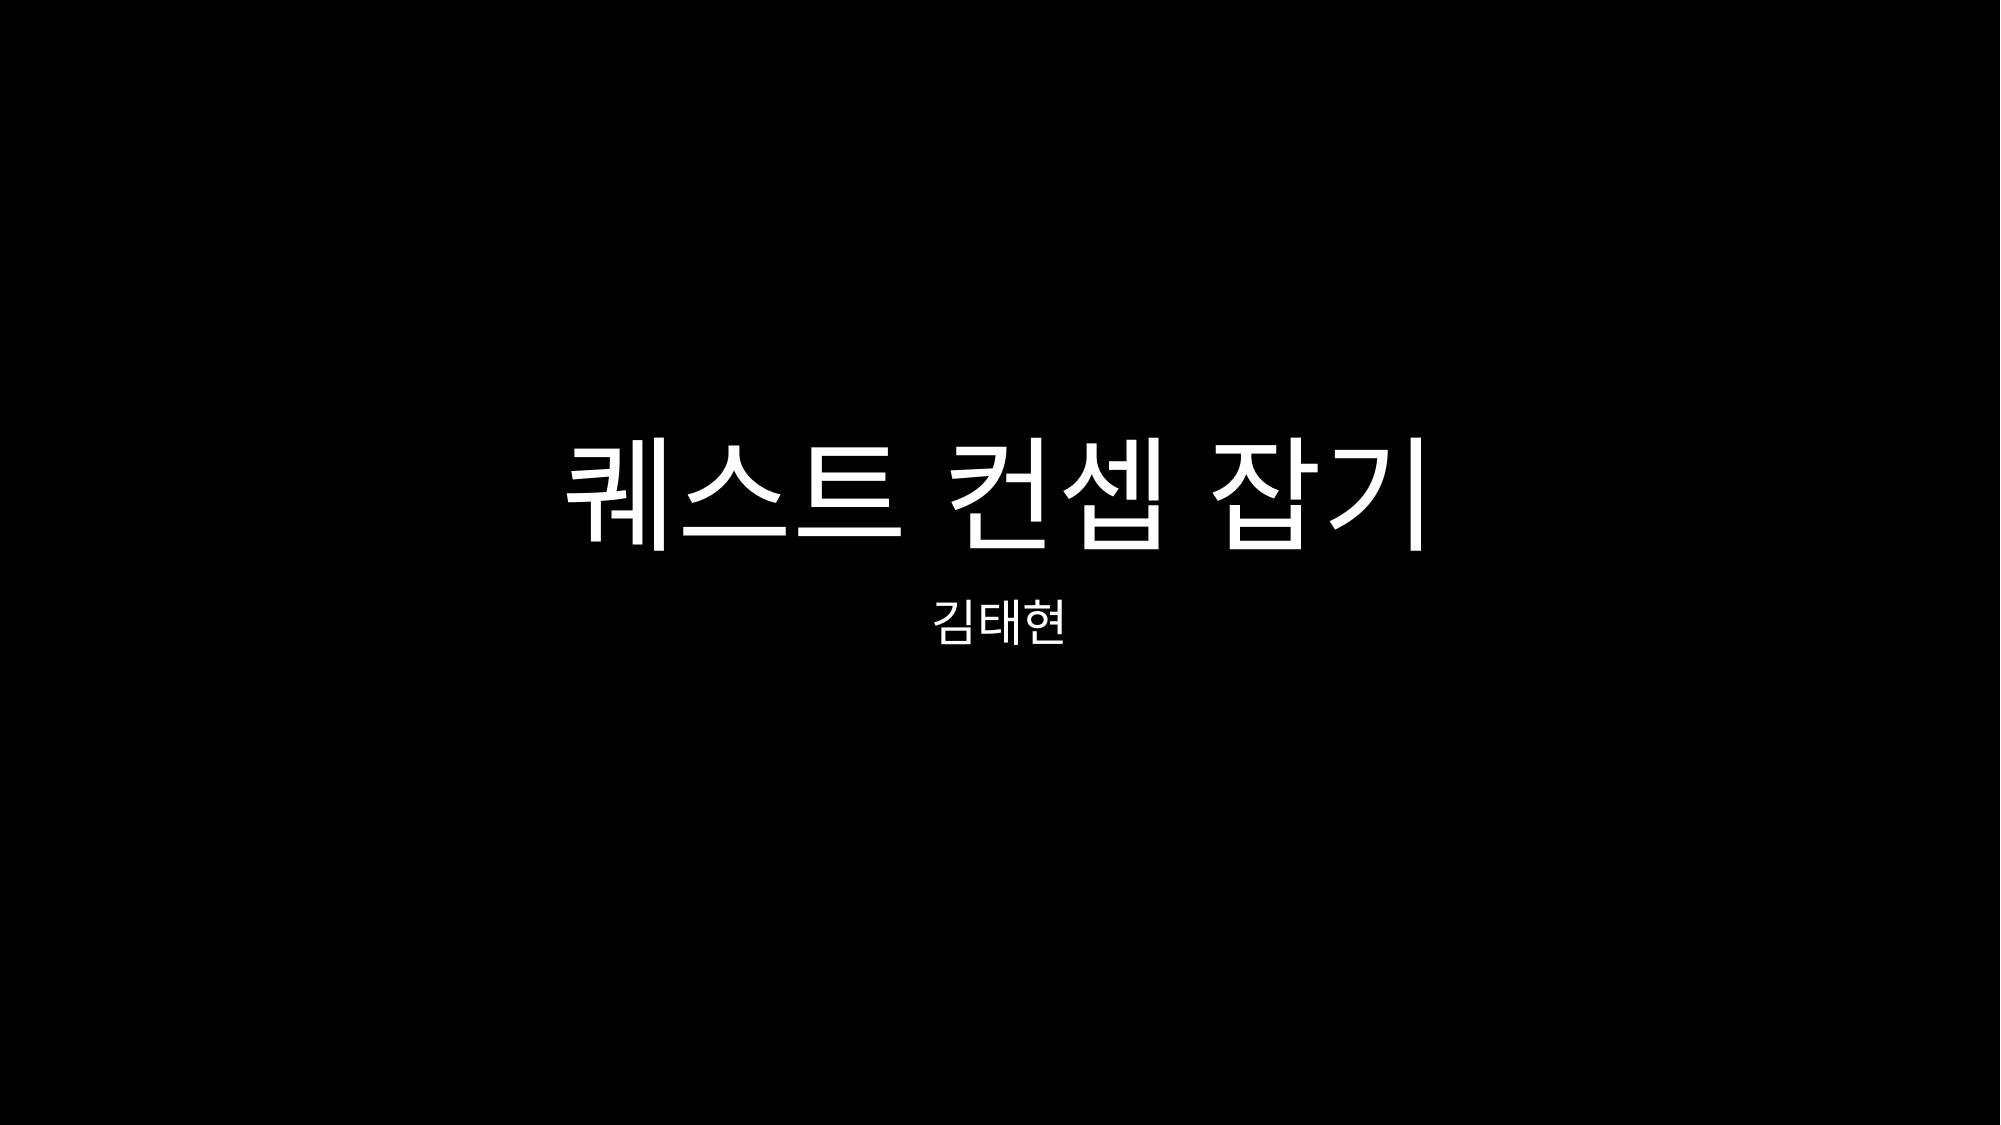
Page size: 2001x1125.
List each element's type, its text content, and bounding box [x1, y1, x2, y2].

subtitle 김태현 [249, 590, 1750, 863]
title 퀘스트 컨셉 잡기 [249, 184, 1750, 576]
